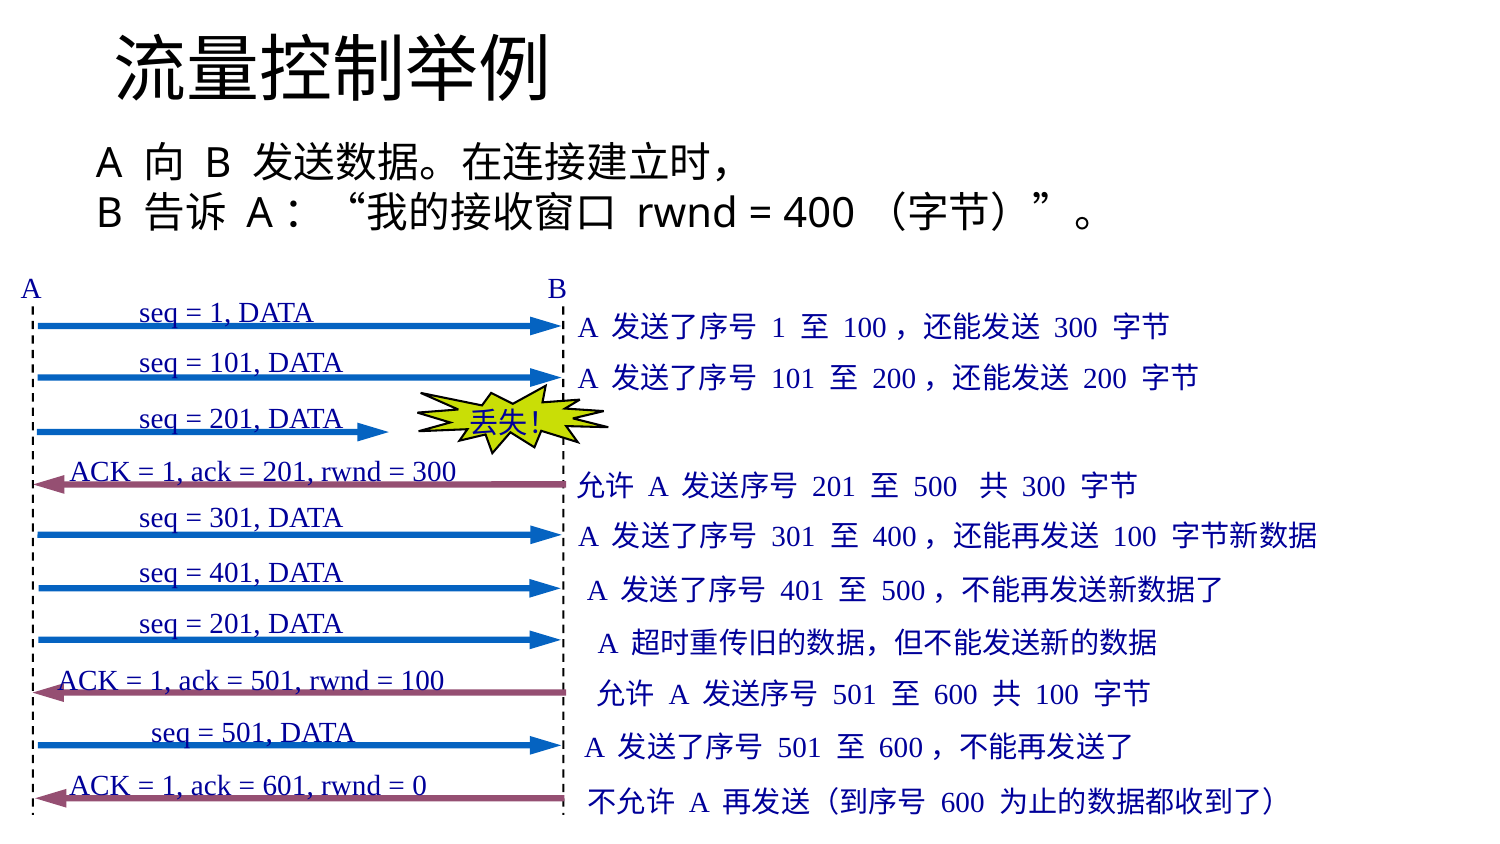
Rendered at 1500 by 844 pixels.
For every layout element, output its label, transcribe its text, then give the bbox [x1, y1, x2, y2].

text_box [35, 792, 54, 804]
text_box [359, 633, 561, 647]
text_box [490, 447, 498, 454]
text_box seq = 401, DATA [124, 545, 359, 596]
text_box A 向 B 发送数据。在连接建立时， B 告诉 A：“我的接收窗口 rwnd = 400（字节）”。 [81, 128, 1131, 244]
text_box A 发送了序号 501 至 600，不能再发送了 [569, 720, 1150, 771]
text_box seq = 301, DATA [124, 495, 359, 541]
text_box seq = 501, DATA [136, 706, 371, 756]
text_box A 超时重传旧的数据，但不能发送新的数据 [582, 616, 1173, 667]
text_box seq = 201, DATA [124, 597, 359, 647]
text_box A [5, 261, 57, 312]
text_box [525, 385, 546, 397]
text_box A 发送了序号 1 至 100，还能发送 300 字节 [562, 301, 1186, 351]
title 流量控制举例 [98, 19, 1410, 124]
text_box seq = 1, DATA [124, 286, 330, 335]
text_box [488, 392, 500, 397]
text_box [359, 371, 562, 384]
text_box [359, 582, 561, 595]
text_box 丢失！ [454, 397, 573, 447]
text_box [573, 435, 578, 443]
text_box 允许 A 发送序号 201 至 500 共 300 字节 [561, 459, 1154, 510]
text_box [359, 425, 389, 439]
text_box [420, 392, 454, 408]
text_box ACK = 1, ack = 601, rwnd = 0 [54, 758, 443, 808]
text_box ACK = 1, ack = 201, rwnd = 300 [54, 444, 473, 495]
text_box A 发送了序号 401 至 500，不能再发送新数据了 [572, 564, 1240, 614]
text_box B [532, 261, 582, 312]
text_box ACK = 1, ack = 501, rwnd = 100 [42, 653, 460, 704]
text_box 允许 A 发送序号 501 至 600 共 100 字节 [581, 667, 1270, 718]
text_box seq = 101, DATA [124, 335, 359, 386]
text_box [359, 528, 562, 542]
text_box [417, 409, 454, 432]
text_box [32, 689, 42, 696]
text_box A 发送了序号 301 至 400，还能再发送 100 字节新数据 [563, 510, 1333, 560]
text_box seq = 201, DATA [124, 392, 359, 442]
text_box [33, 478, 54, 491]
text_box [573, 409, 609, 428]
text_box [371, 739, 562, 752]
text_box 不允许 A 再发送（到序号 600 为止的数据都收到了） [572, 775, 1307, 826]
text_box [330, 319, 562, 333]
text_box A 发送了序号 101 至 200，还能发送 200 字节 [562, 352, 1215, 402]
